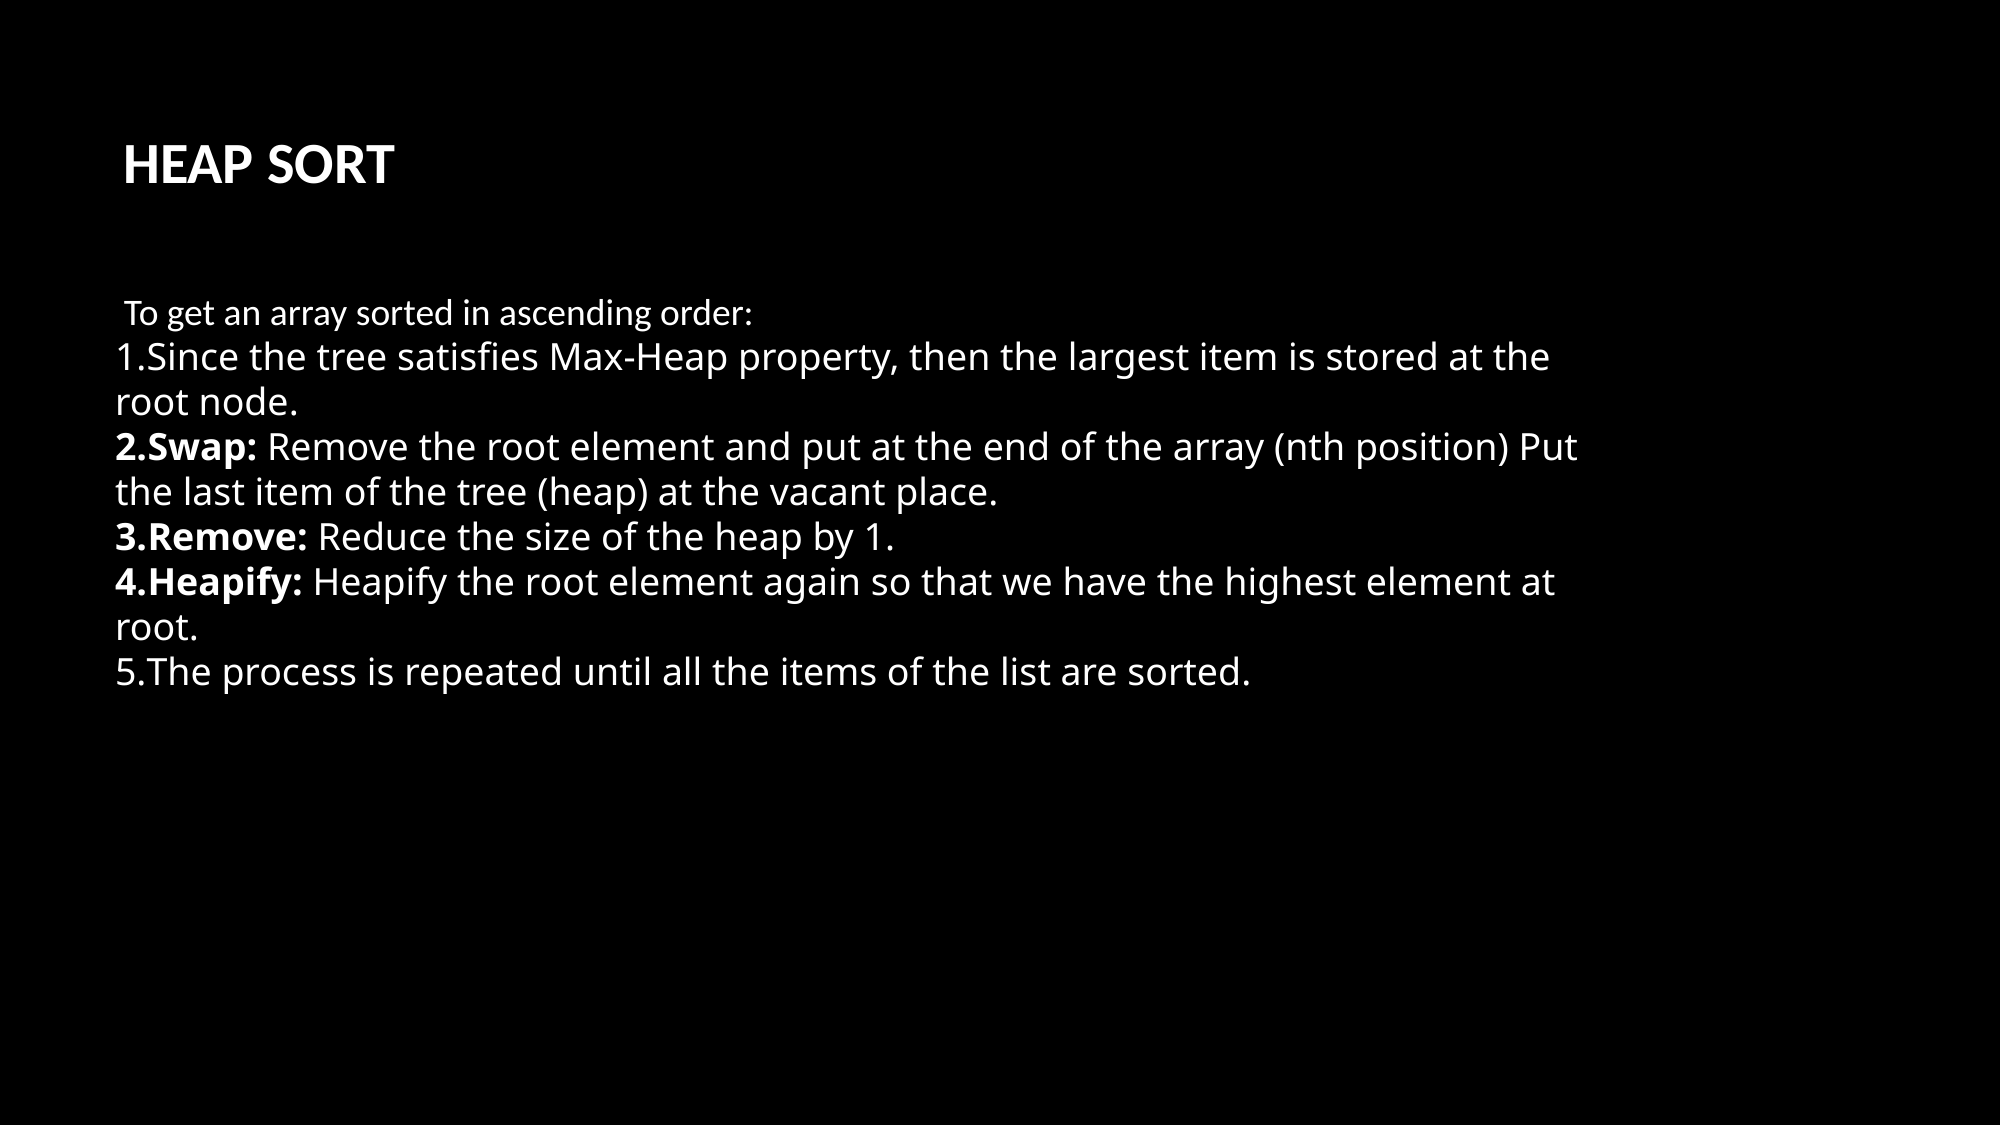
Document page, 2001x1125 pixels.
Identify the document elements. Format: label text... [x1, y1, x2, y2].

text_box HEAP SORT [108, 117, 1892, 203]
text_box To get an array sorted in ascending order: Since the tree satisfies Max-Heap property, then the largest item is stored at the root node. Swap: Remove the root element and put at the end of the array (nth position) Put the last item of the tree (heap) at the vacant place. Remove: Reduce the size of the heap by 1. Heapify: Heapify the root element again so that we have the highest element at root. The process is repeated until all the items of the list are sorted. [100, 280, 1630, 791]
